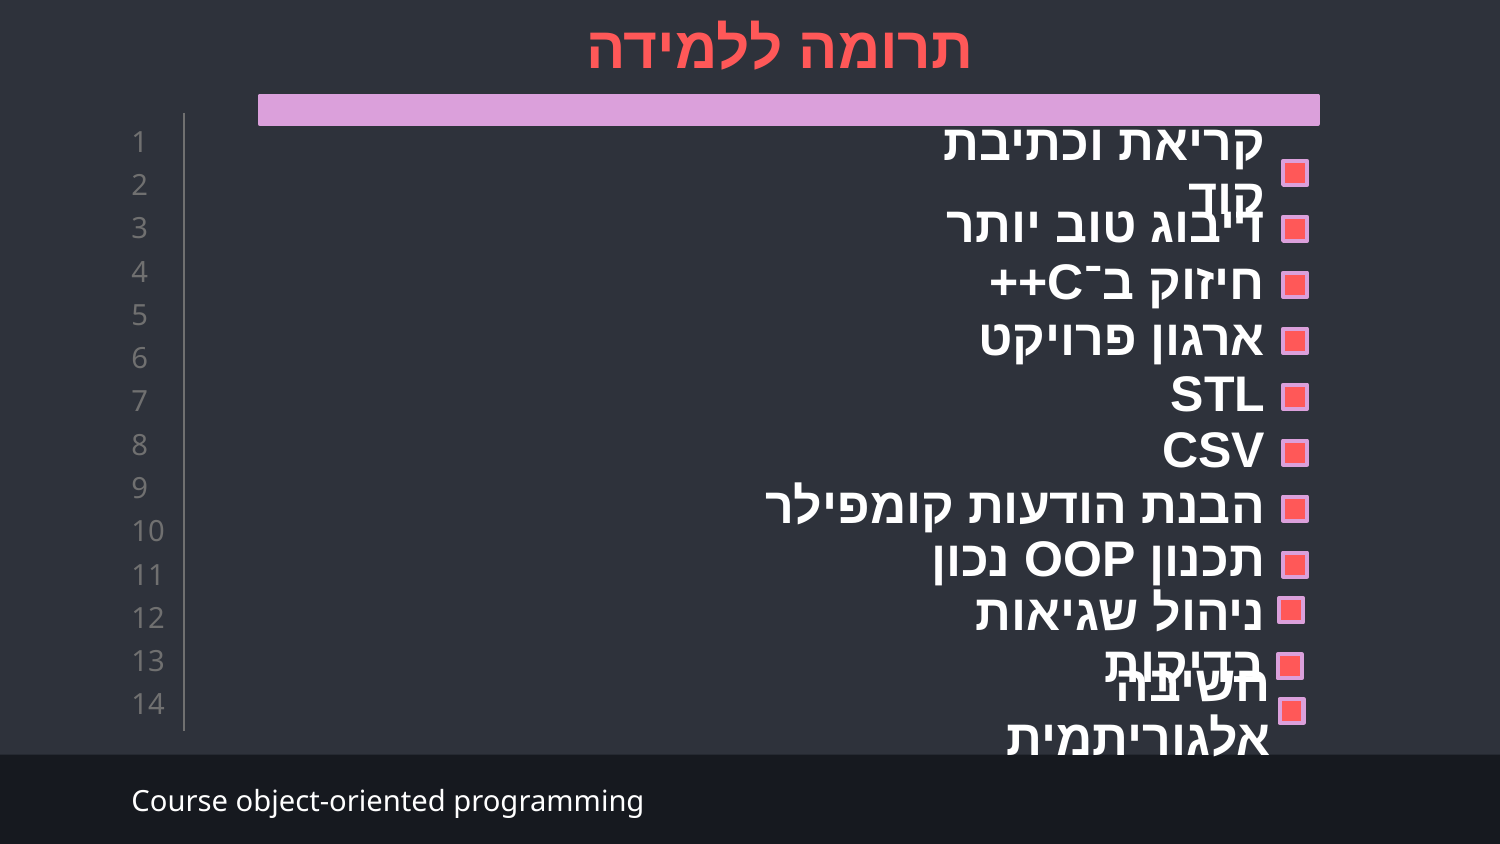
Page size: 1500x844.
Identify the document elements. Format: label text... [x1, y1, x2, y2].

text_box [193, 14, 1383, 756]
text_box Course object-oriented programming [116, 770, 915, 829]
